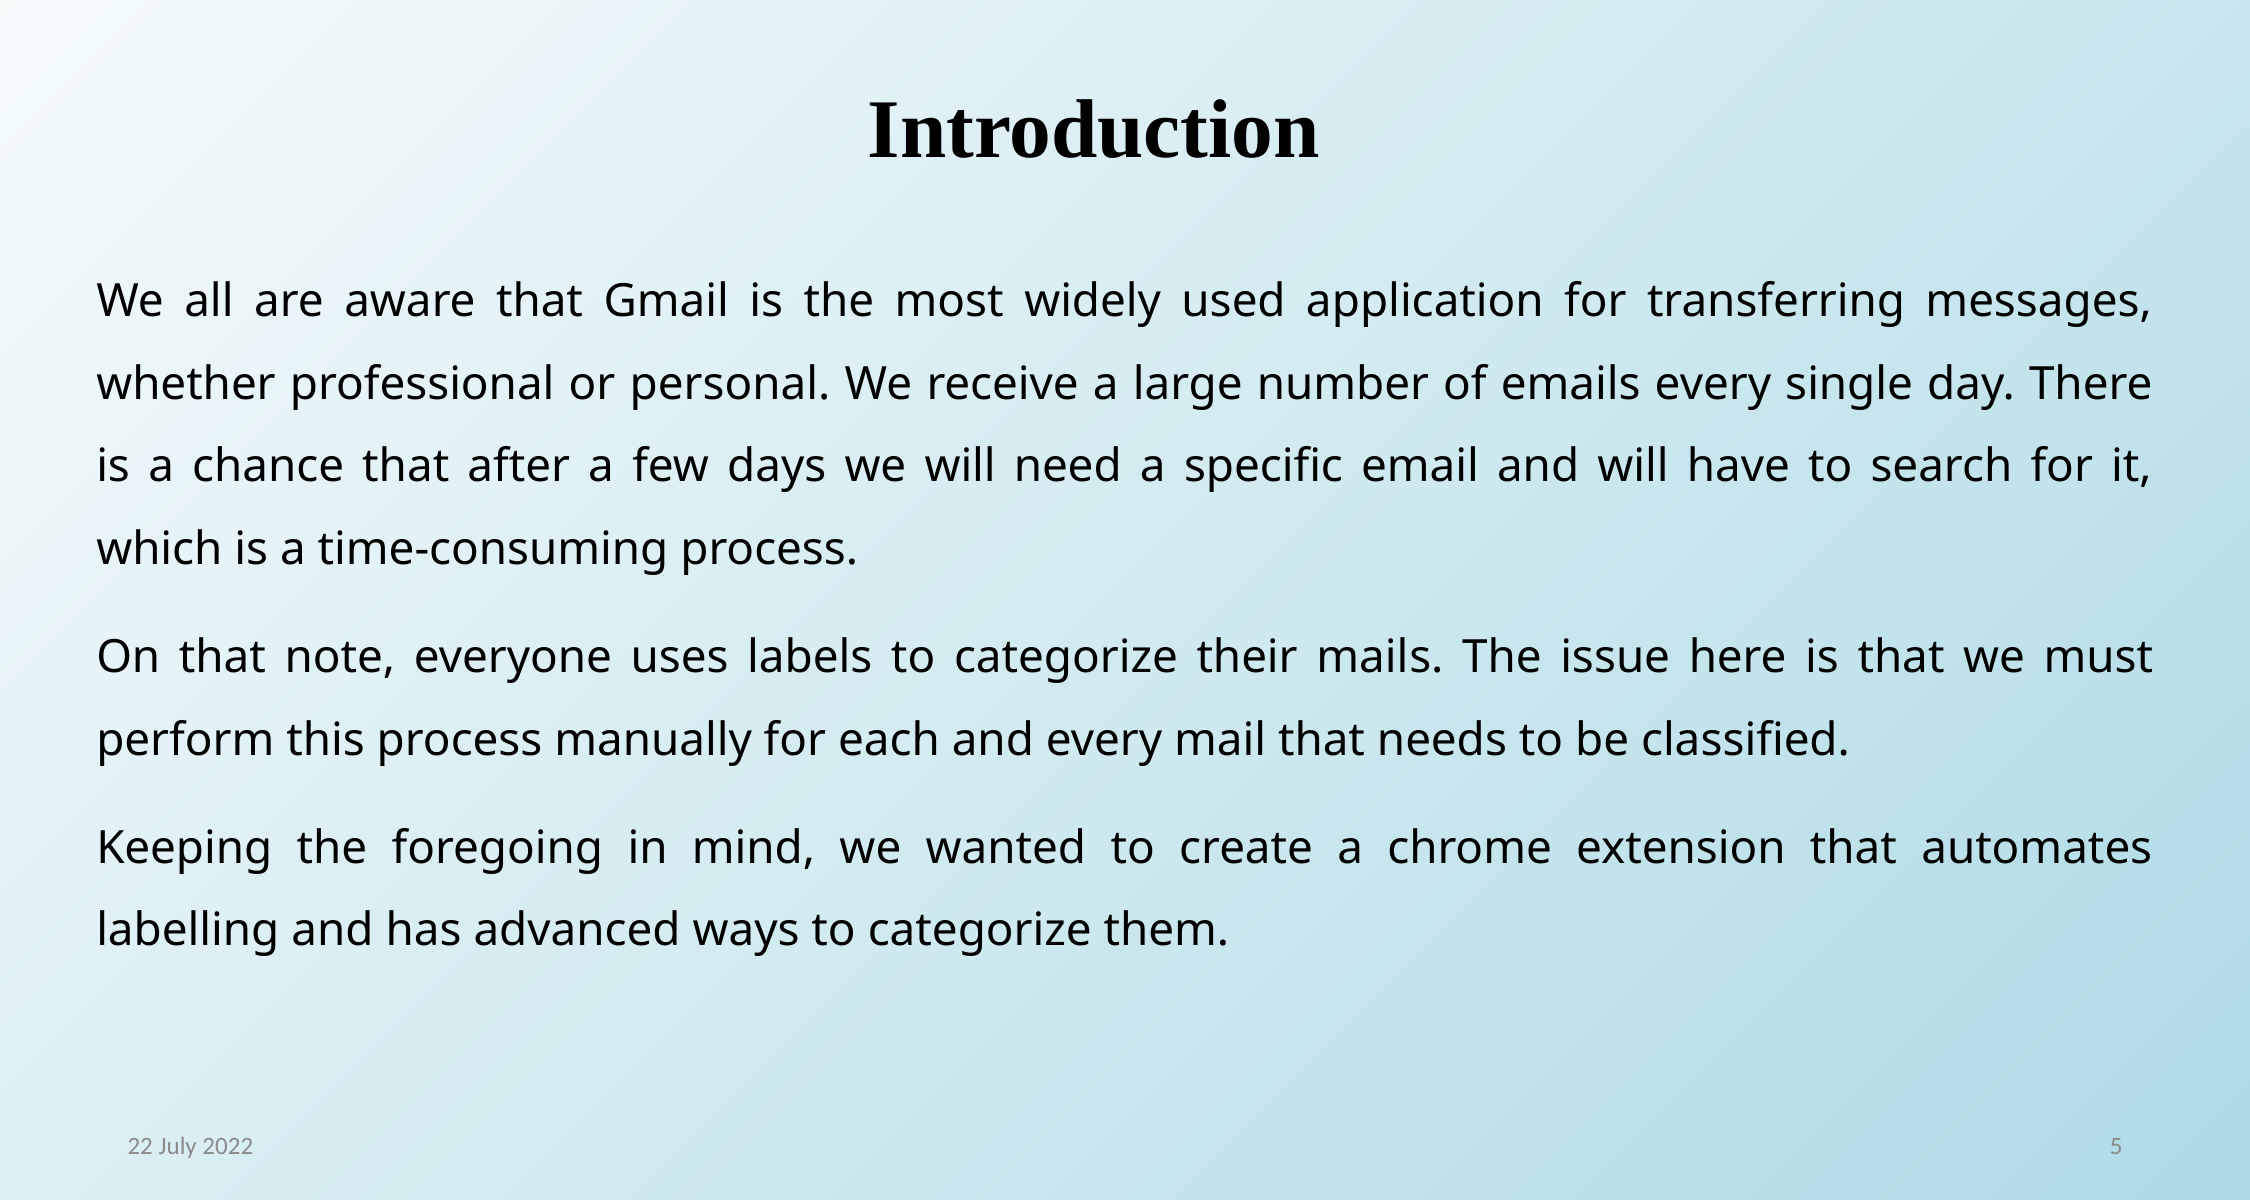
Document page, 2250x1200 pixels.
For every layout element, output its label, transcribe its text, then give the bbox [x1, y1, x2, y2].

slide_number 5 [1612, 1112, 2138, 1177]
title Introduction [50, 23, 2138, 224]
list We all are aware that Gmail is the most widely used application for transferring messages, whether professional or personal. We receive a large number of emails every single day. There is a chance that after a few days we will need a specific email and will have to search for it, which is a time-consuming process. On that note, everyone uses labels to categorize their mails. The issue here is that we must perform this process manually for each and every mail that needs to be classified. Keeping the foregoing in mind, we wanted to create a chrome extension that automates labelling and has advanced ways to categorize them. [81, 236, 2169, 1107]
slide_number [112, 1112, 638, 1177]
